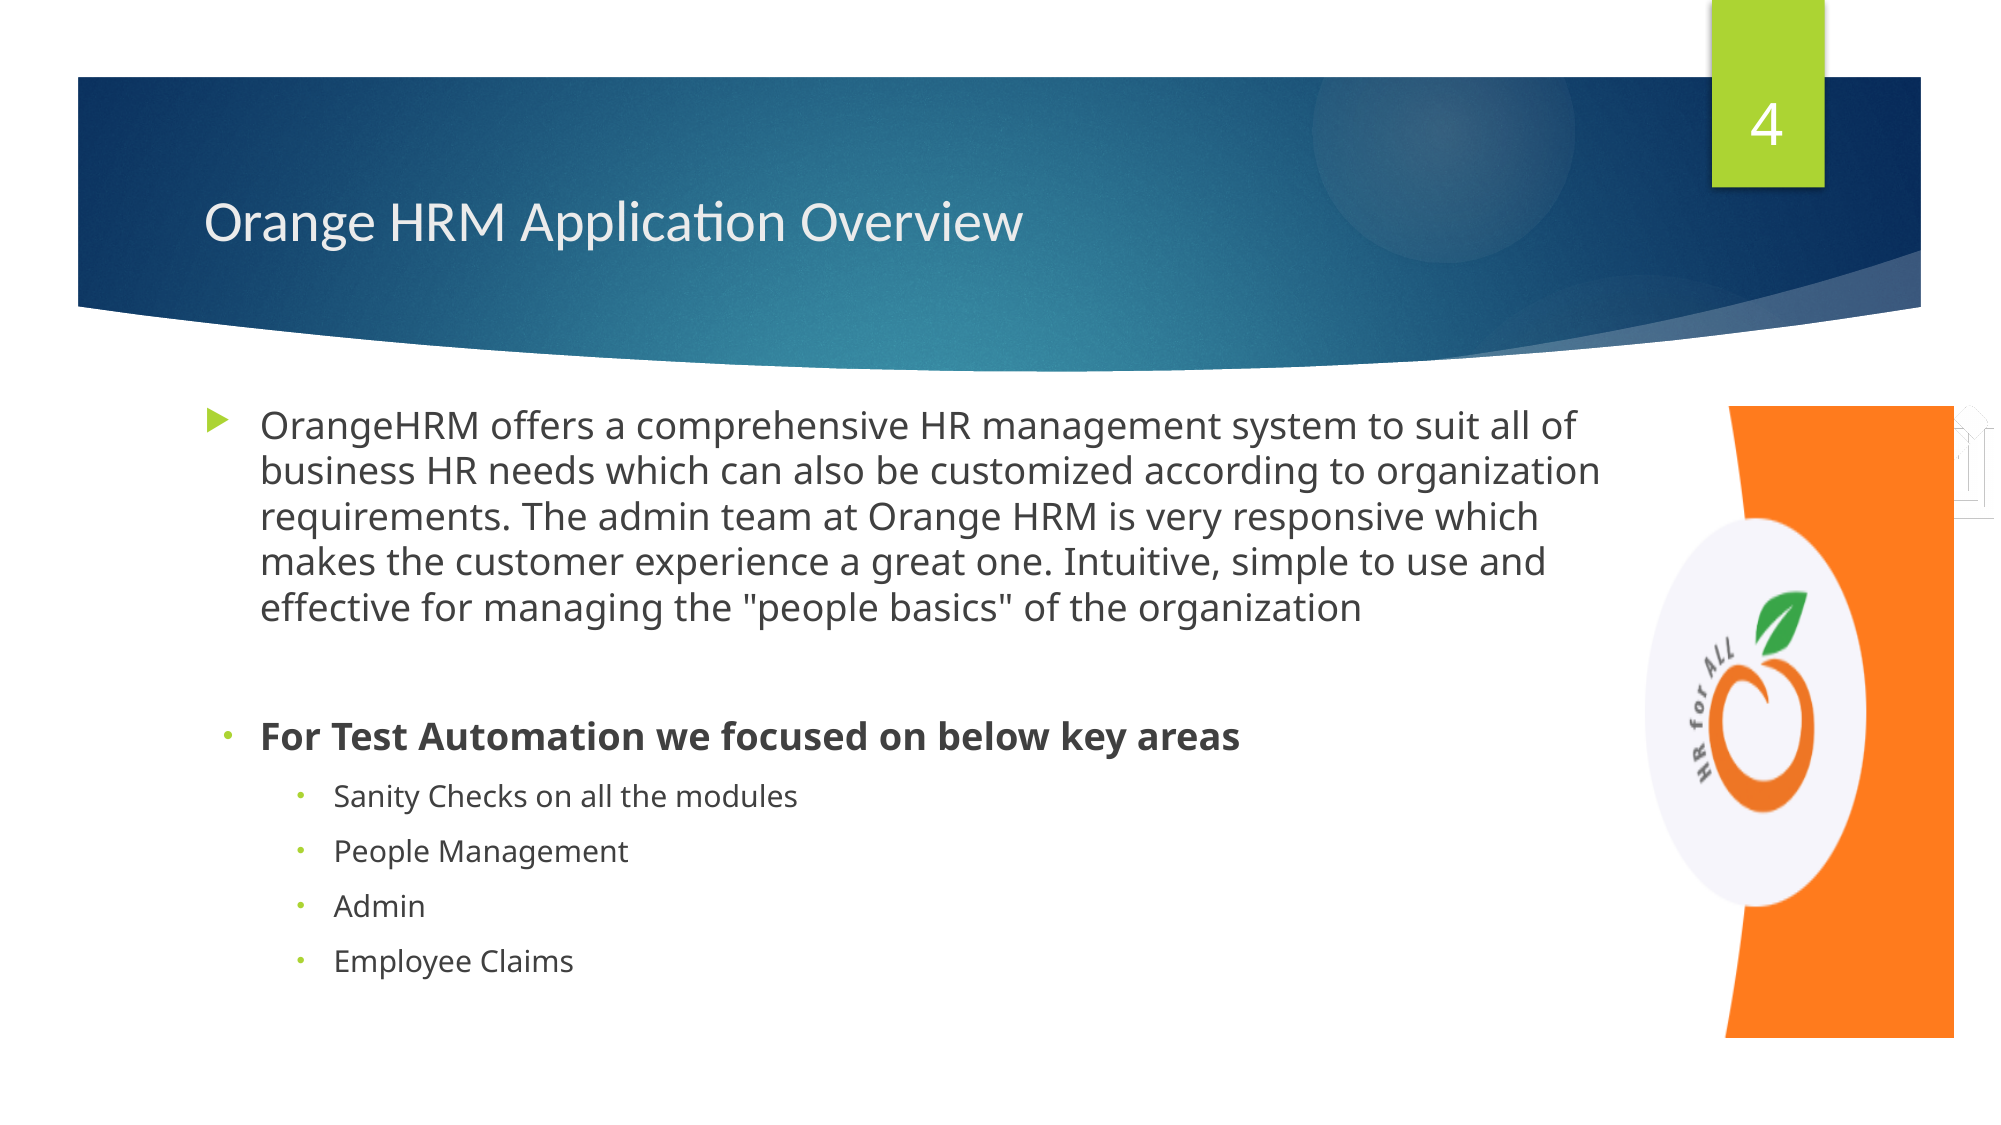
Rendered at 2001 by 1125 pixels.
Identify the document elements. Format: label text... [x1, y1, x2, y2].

picture [1607, 393, 2000, 1038]
list OrangeHRM offers a comprehensive HR management system to suit all of business HR needs which can also be customized according to organization requirements. The admin team at Orange HRM is very responsive which makes the customer experience a great one. Intuitive, simple to use and effective for managing the "people basics" of the organization For Test Automation we focused on below key areas Sanity Checks on all the modules People Management Admin Employee Claims [189, 393, 1627, 988]
title Orange HRM Application Overview [189, 159, 1627, 276]
slide_number 4 [1698, 48, 1836, 175]
